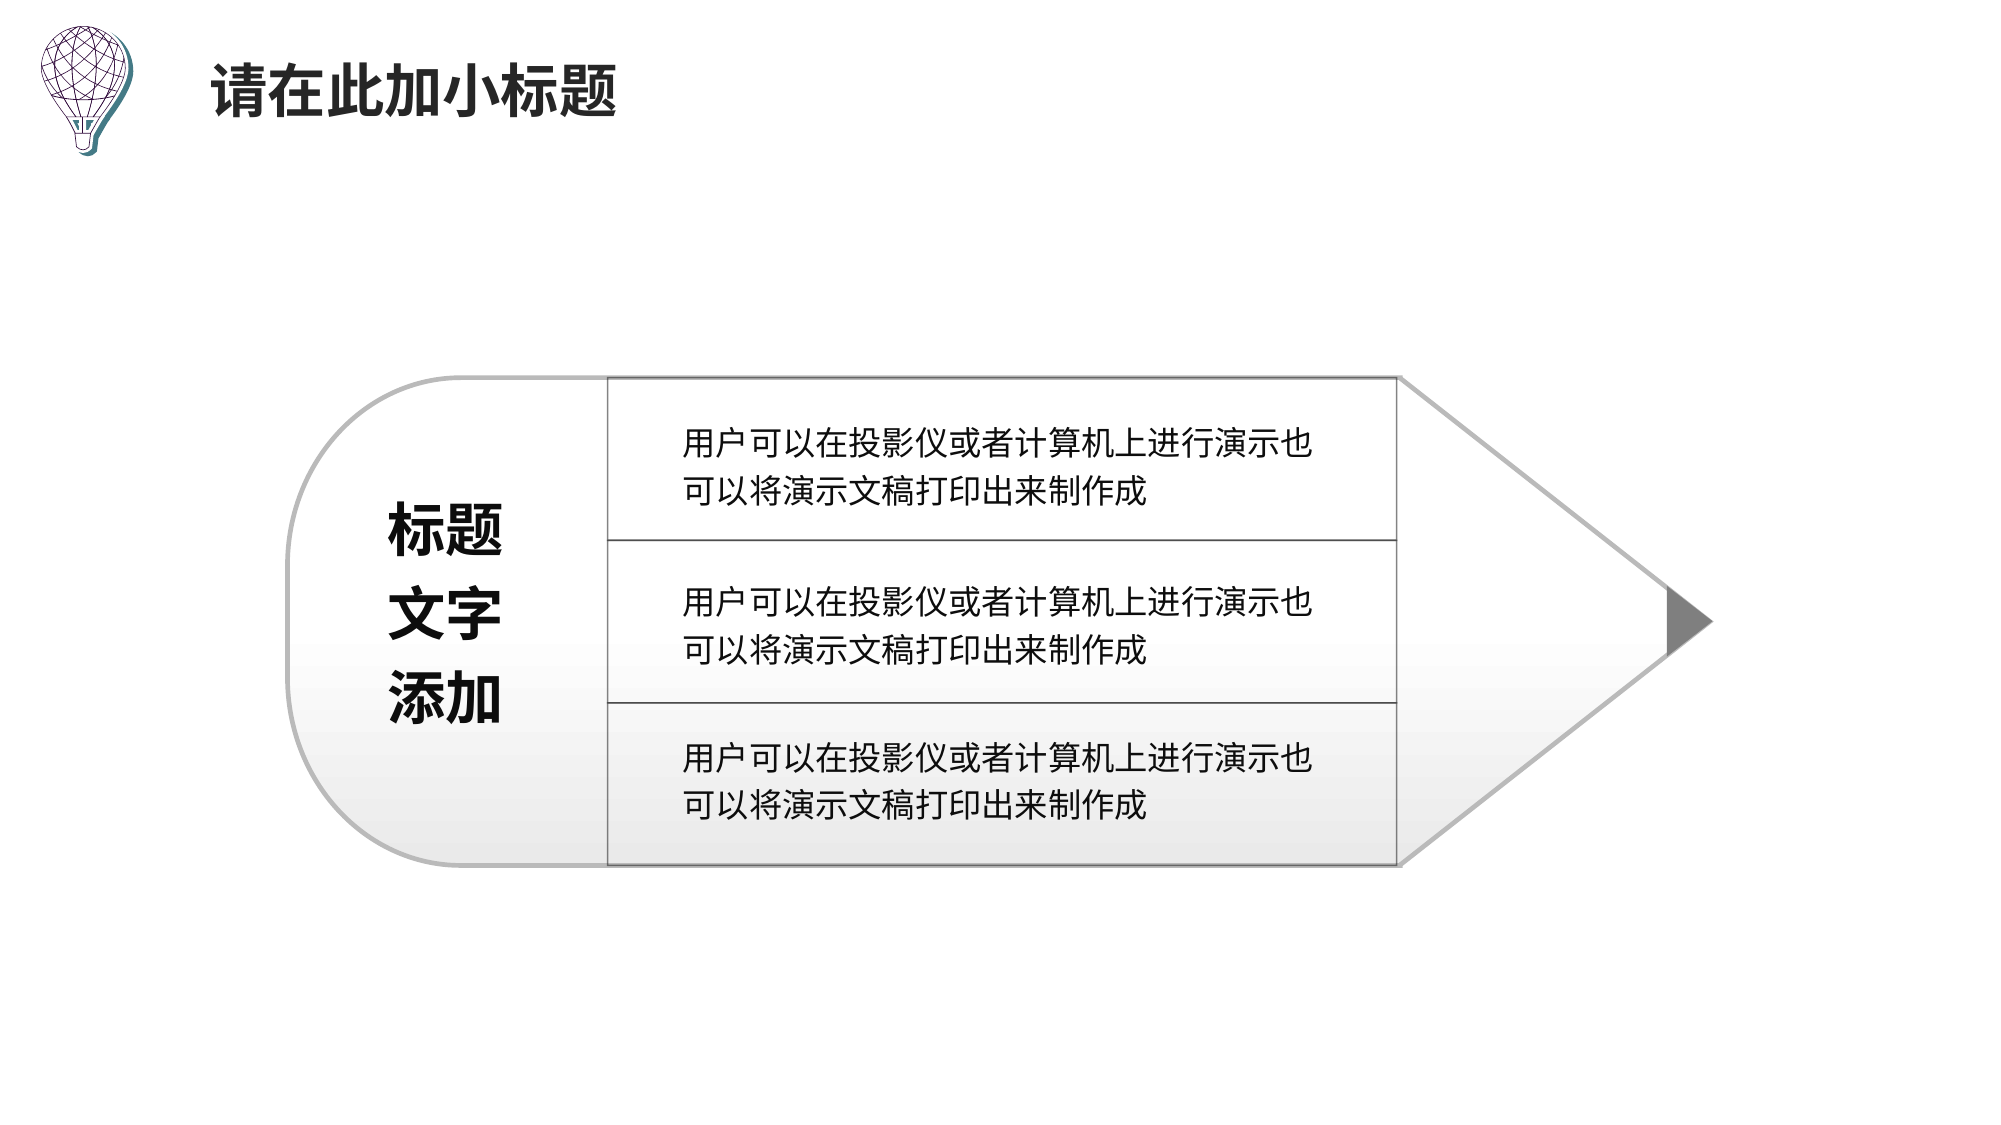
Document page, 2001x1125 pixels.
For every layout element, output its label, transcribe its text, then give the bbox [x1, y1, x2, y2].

text_box [286, 376, 1665, 867]
text_box 请在此加小标题 [194, 46, 633, 132]
text_box 用户可以在投影仪或者计算机上进行演示也可以将演示文稿打印出来制作成 [667, 565, 1330, 677]
text_box [607, 704, 1398, 866]
text_box 用户可以在投影仪或者计算机上进行演示也可以将演示文稿打印出来制作成 [667, 721, 1330, 832]
text_box [1665, 583, 1715, 659]
picture [38, 23, 134, 157]
text_box [607, 377, 1398, 541]
text_box 用户可以在投影仪或者计算机上进行演示也可以将演示文稿打印出来制作成 [667, 406, 1330, 518]
text_box [607, 541, 1398, 704]
text_box 标题 文字 添加 [351, 472, 541, 739]
